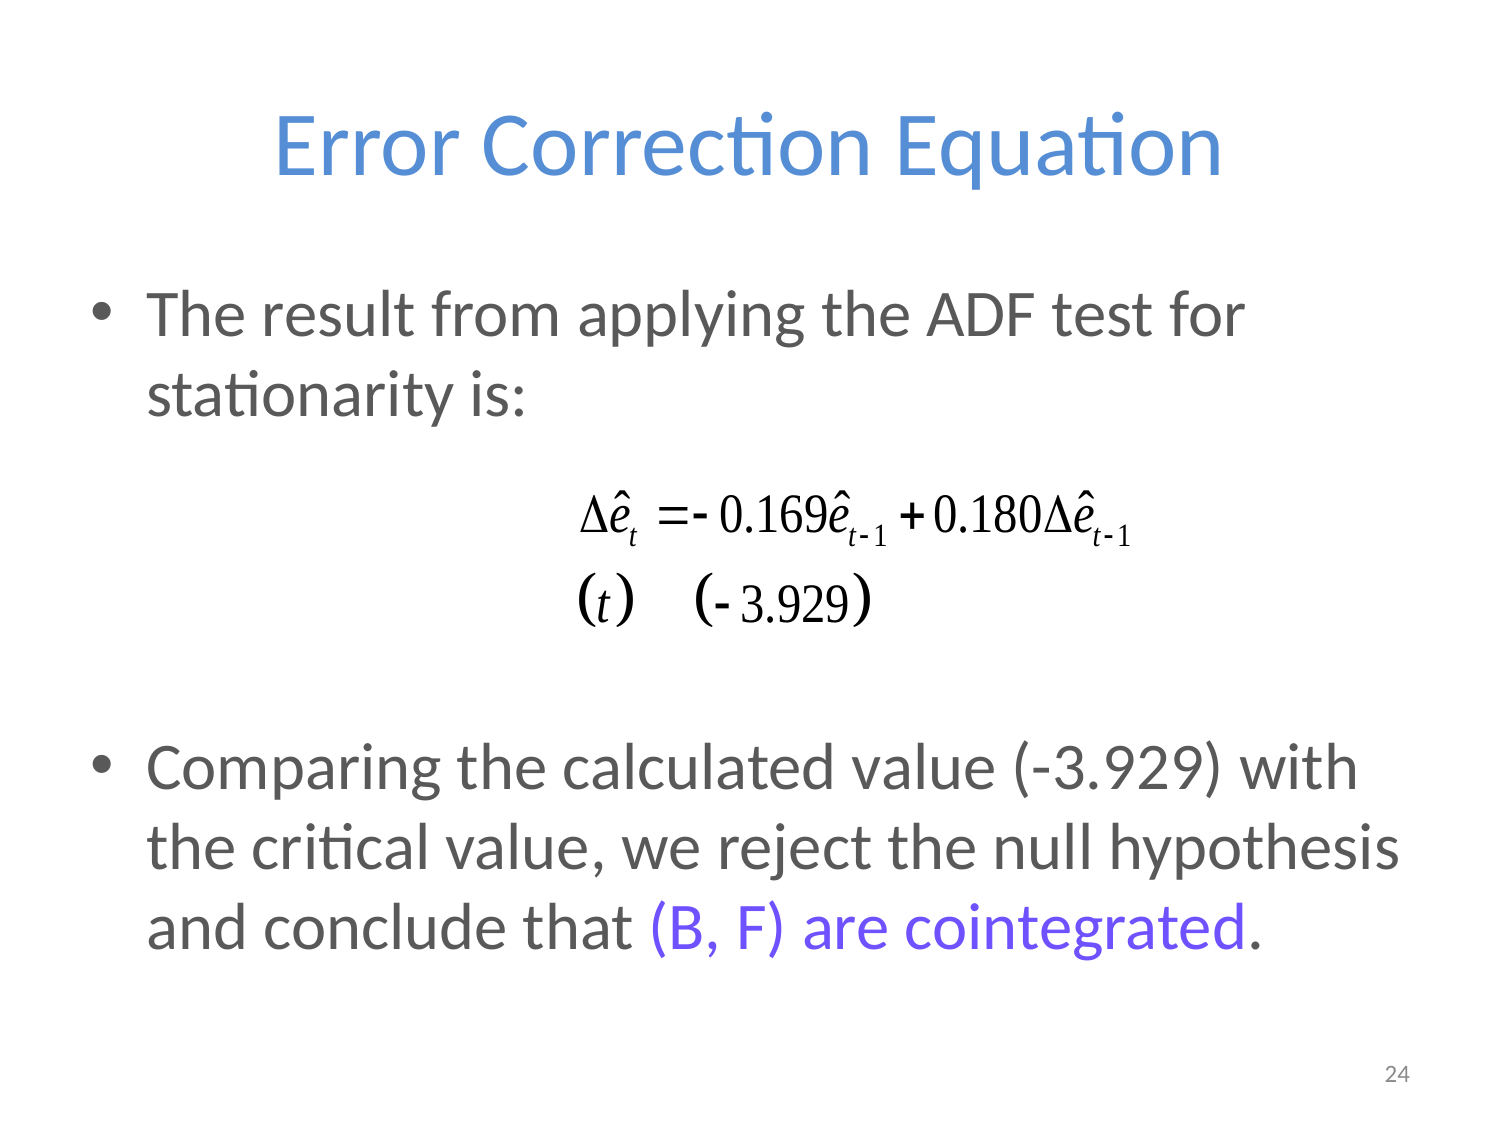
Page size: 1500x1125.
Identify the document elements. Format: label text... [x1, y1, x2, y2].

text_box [571, 477, 1141, 655]
title Error Correction Equation [75, 45, 1425, 233]
list The result from applying the ADF test for stationarity is: Comparing the calculated value (-3.929) with the critical value, we reject the null hypothesis and conclude that (B, F) are cointegrated. [75, 262, 1425, 1005]
slide_number 24 [1074, 1042, 1425, 1103]
